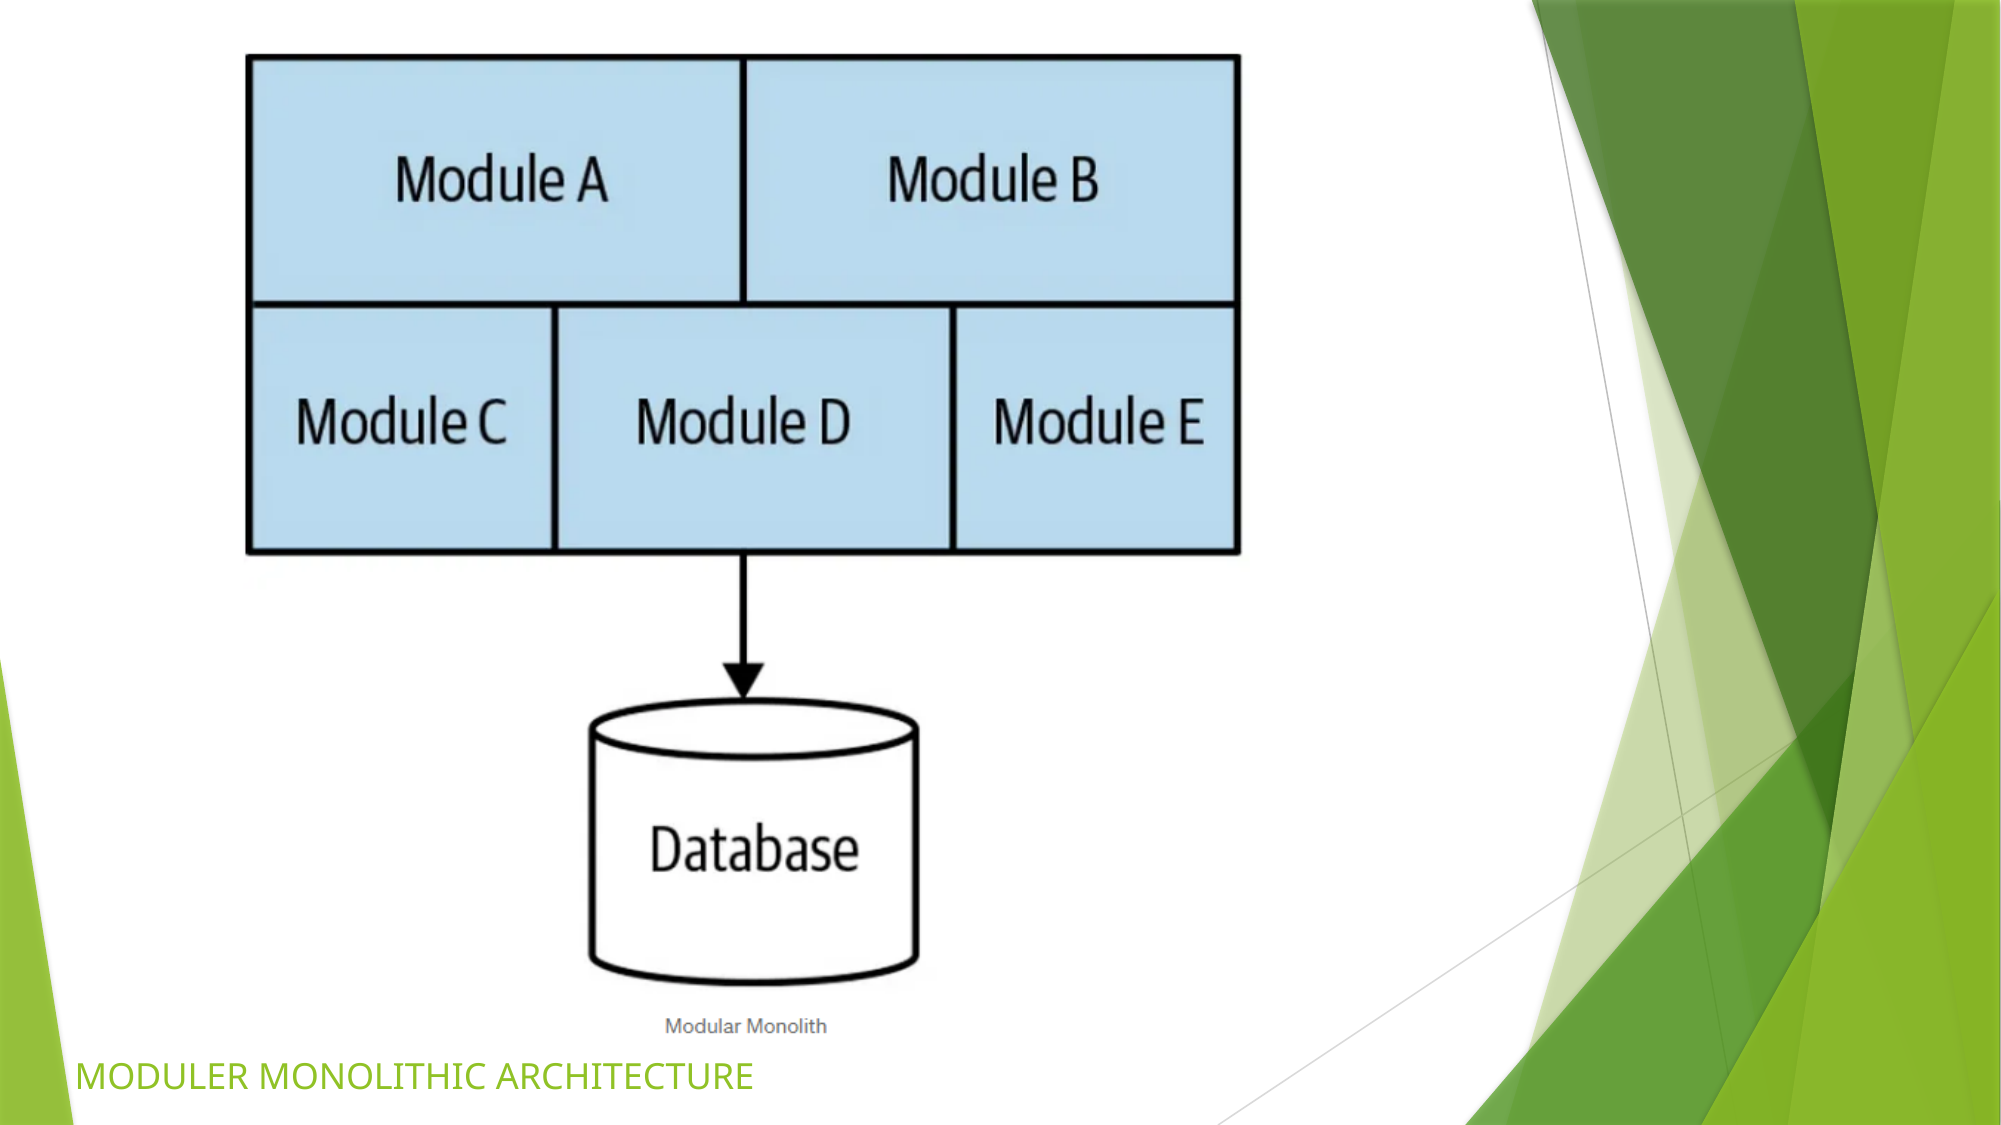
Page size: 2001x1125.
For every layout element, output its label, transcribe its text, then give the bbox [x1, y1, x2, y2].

picture [224, 34, 1270, 1054]
text_box MODULER MONOLITHIC ARCHITECTURE [59, 1046, 863, 1125]
